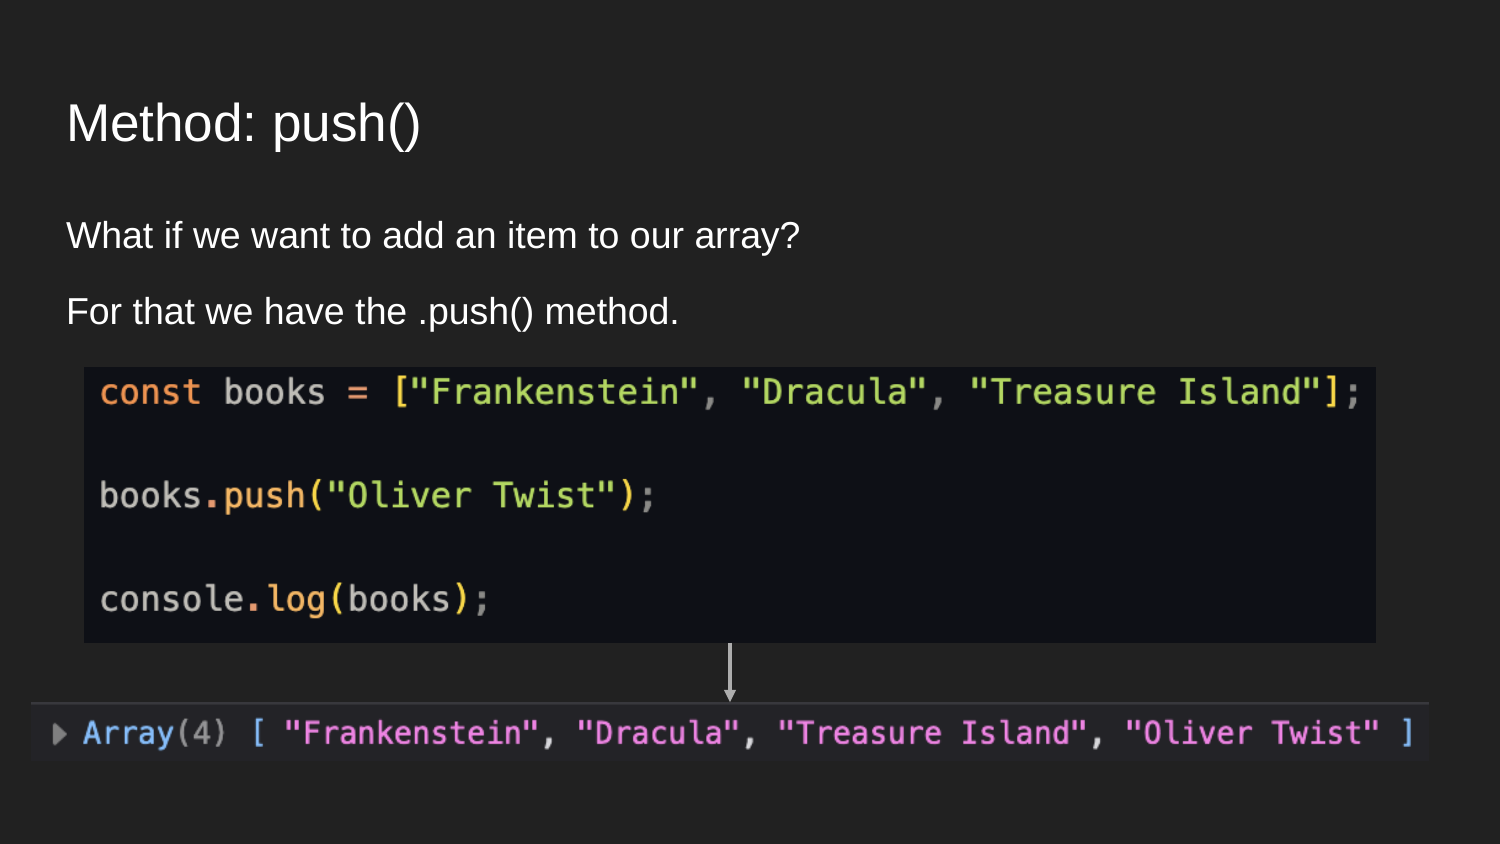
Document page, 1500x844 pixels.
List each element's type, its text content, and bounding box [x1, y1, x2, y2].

title Method: push() [51, 72, 1449, 167]
picture [30, 701, 1430, 761]
picture [84, 367, 1376, 643]
list What if we want to add an item to our array? For that we have the .push() method. [51, 189, 1449, 694]
